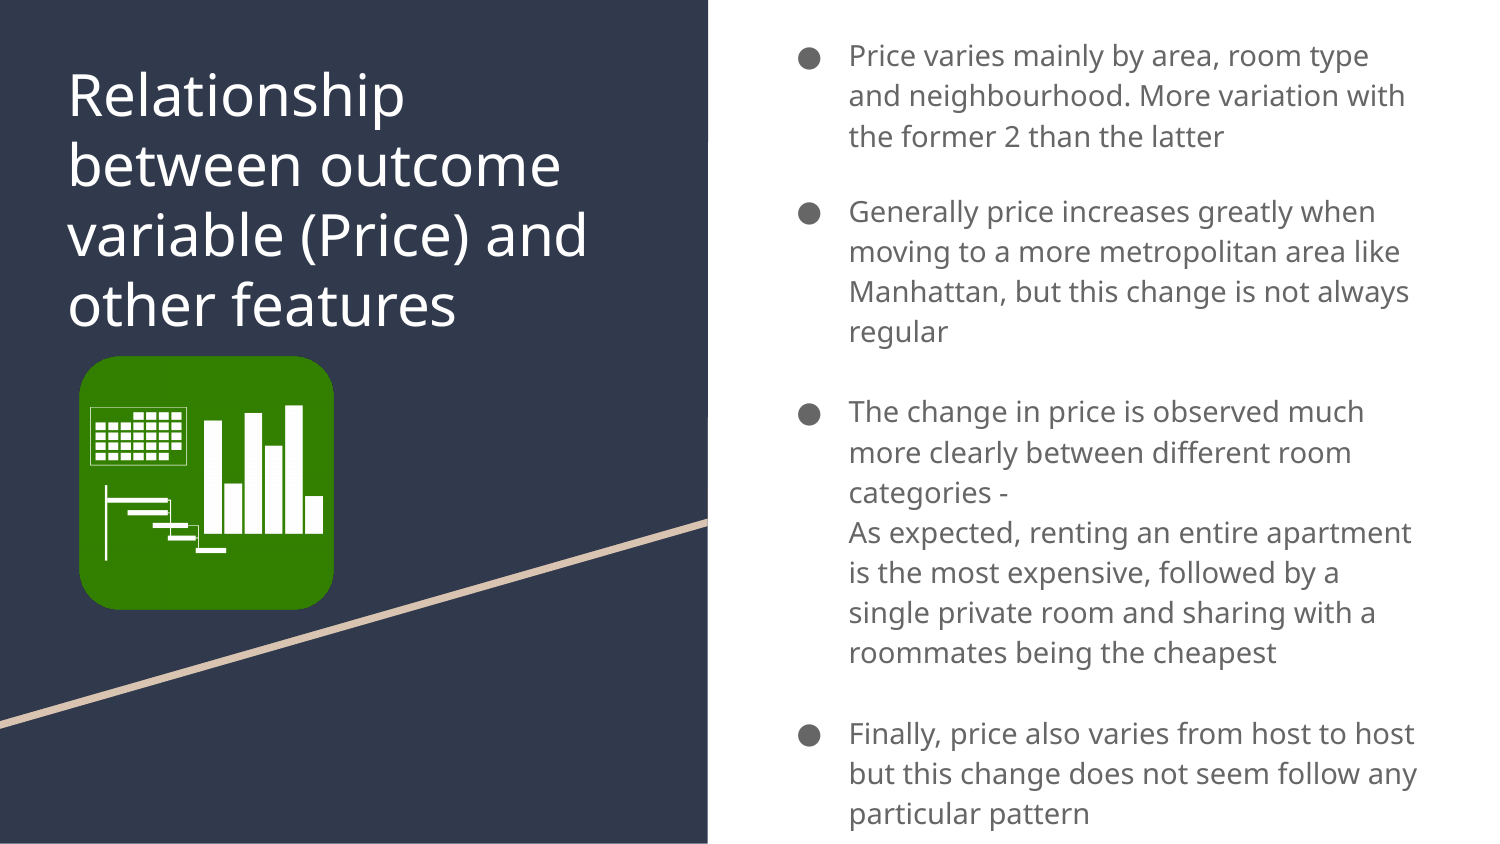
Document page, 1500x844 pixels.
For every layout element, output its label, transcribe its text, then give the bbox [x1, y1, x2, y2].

list Price varies mainly by area, room type and neighbourhood. More variation with the former 2 than the latter Generally price increases greatly when moving to a more metropolitan area like Manhattan, but this change is not always regular The change in price is observed much more clearly between different room categories - As expected, renting an entire apartment is the most expensive, followed by a single private room and sharing with a roommates being the cheapest Finally, price also varies from host to host but this change does not seem follow any particular pattern [758, 17, 1443, 690]
title Relationship between outcome variable (Price) and other features [52, 43, 661, 455]
picture [73, 350, 340, 617]
